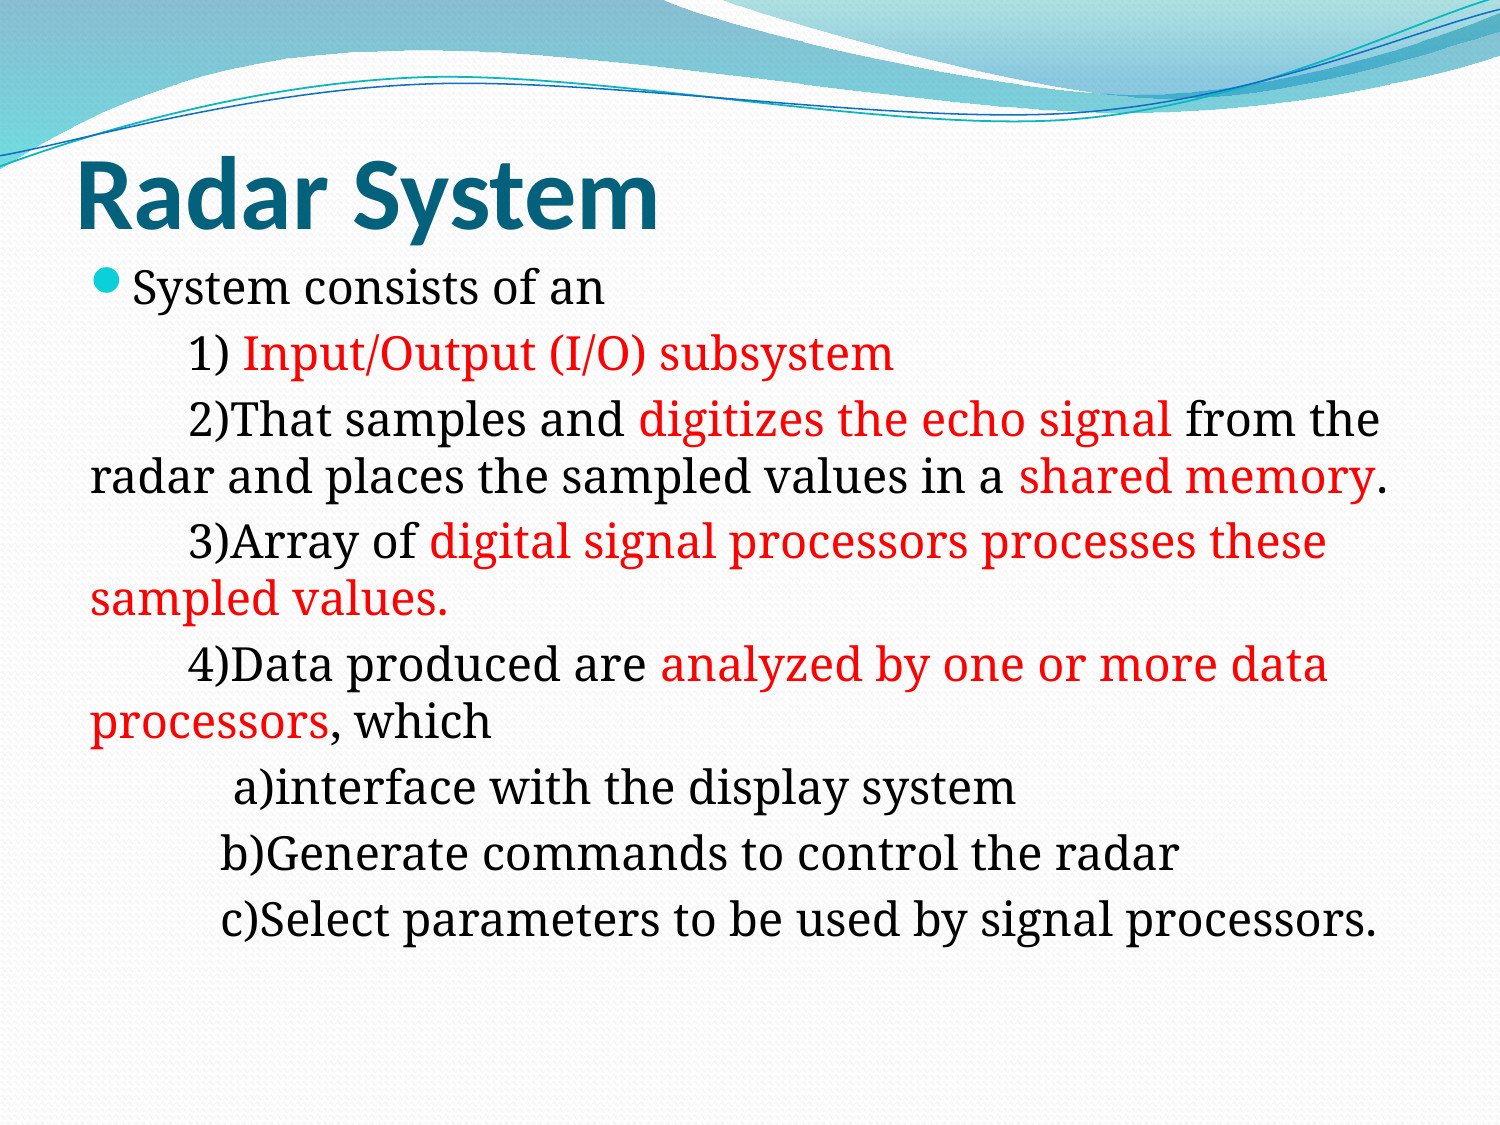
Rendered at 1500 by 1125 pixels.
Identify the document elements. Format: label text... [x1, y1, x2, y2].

title Radar System [75, 115, 1425, 249]
list System consists of an 1) Input/Output (I/O) subsystem 2)That samples and digitizes the echo signal from the radar and places the sampled values in a shared memory. 3)Array of digital signal processors processes these sampled values. 4)Data produced are analyzed by one or more data processors, which a)interface with the display system b)Generate commands to control the radar c)Select parameters to be used by signal processors. [75, 249, 1425, 1038]
